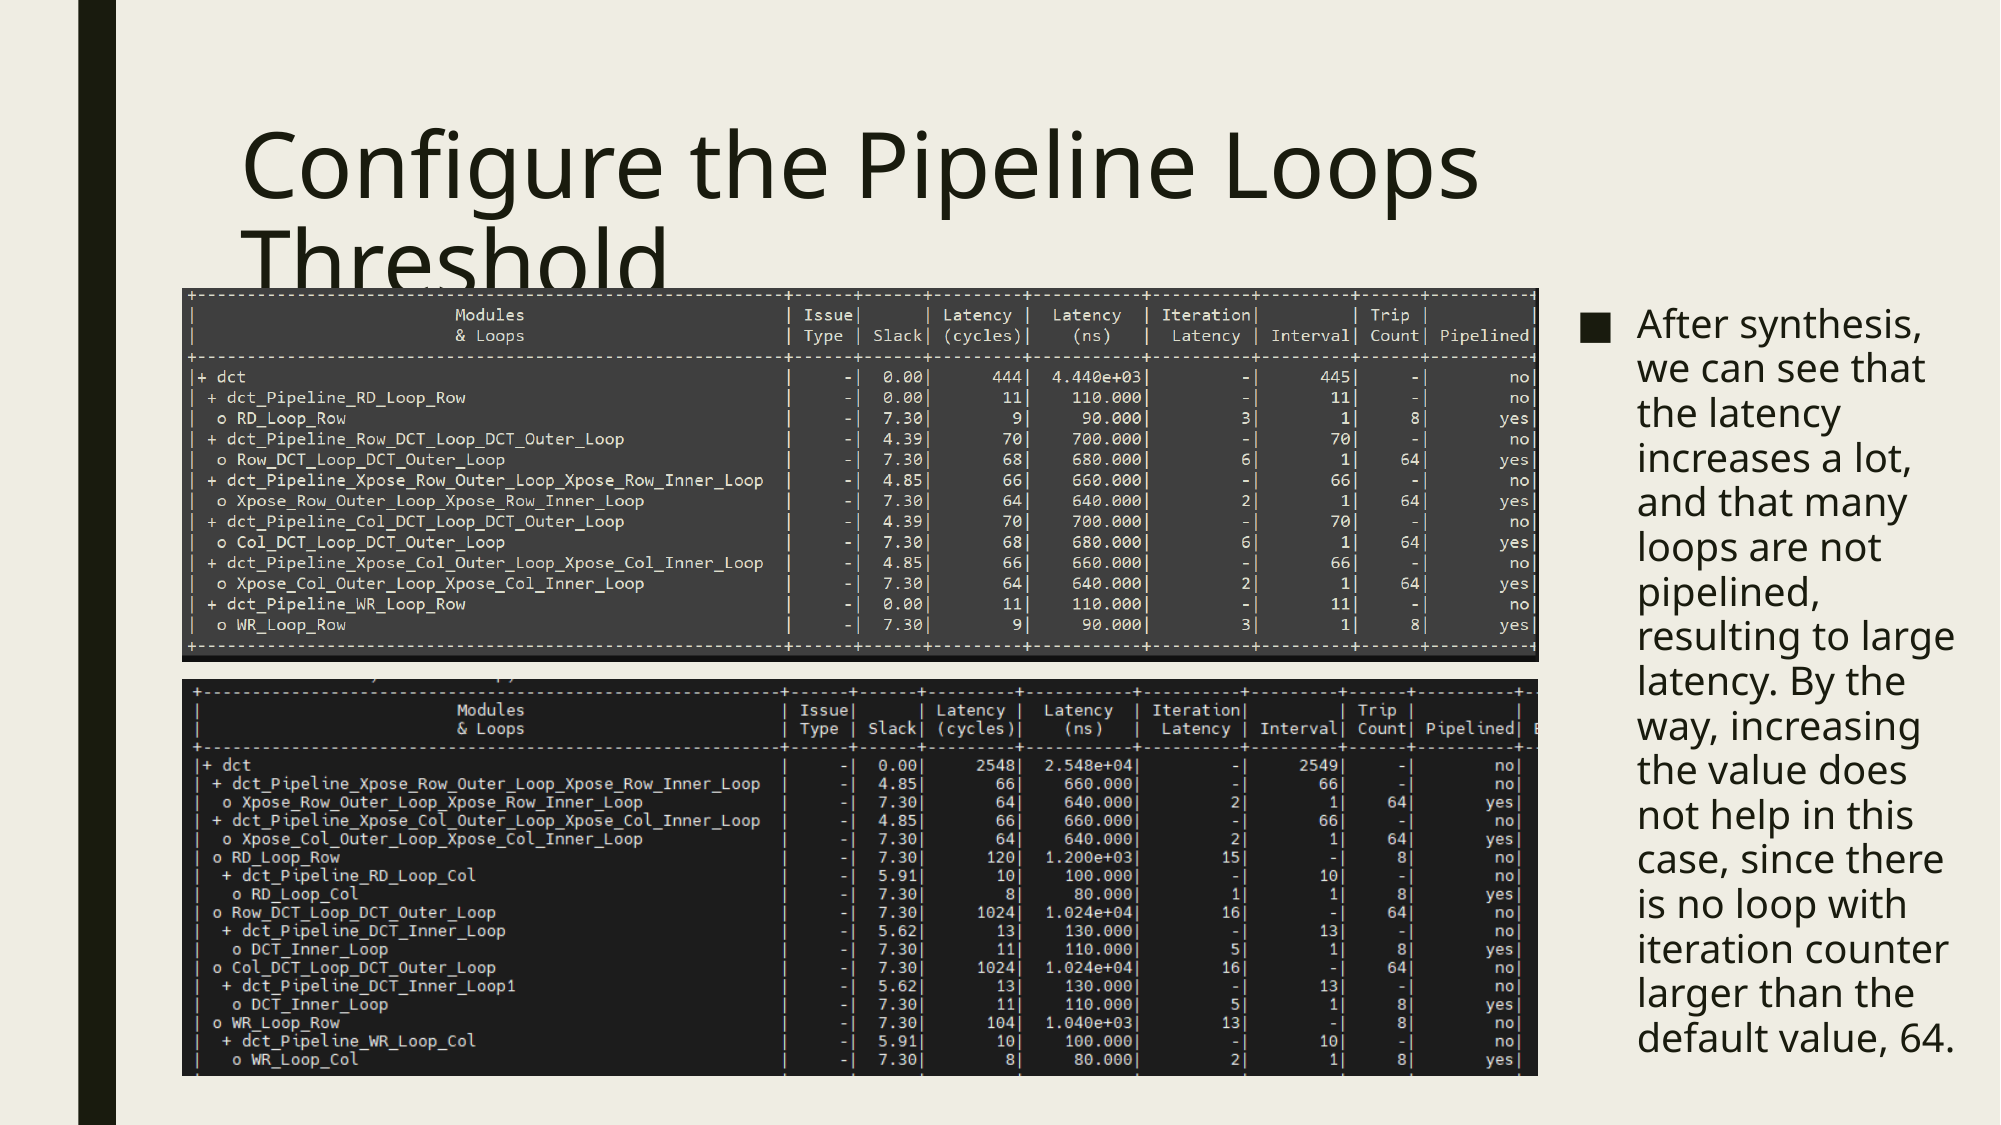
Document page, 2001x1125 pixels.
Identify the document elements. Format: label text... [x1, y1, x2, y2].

list After synthesis, we can see that the latency increases a lot, and that many loops are not pipelined, resulting to large latency. By the way, increasing the value does not help in this case, since there is no loop with iteration counter larger than the default value, 64. [1561, 288, 1986, 1076]
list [182, 679, 1538, 1076]
picture [182, 288, 1539, 662]
title Configure the Pipeline Loops Threshold [225, 112, 1800, 357]
